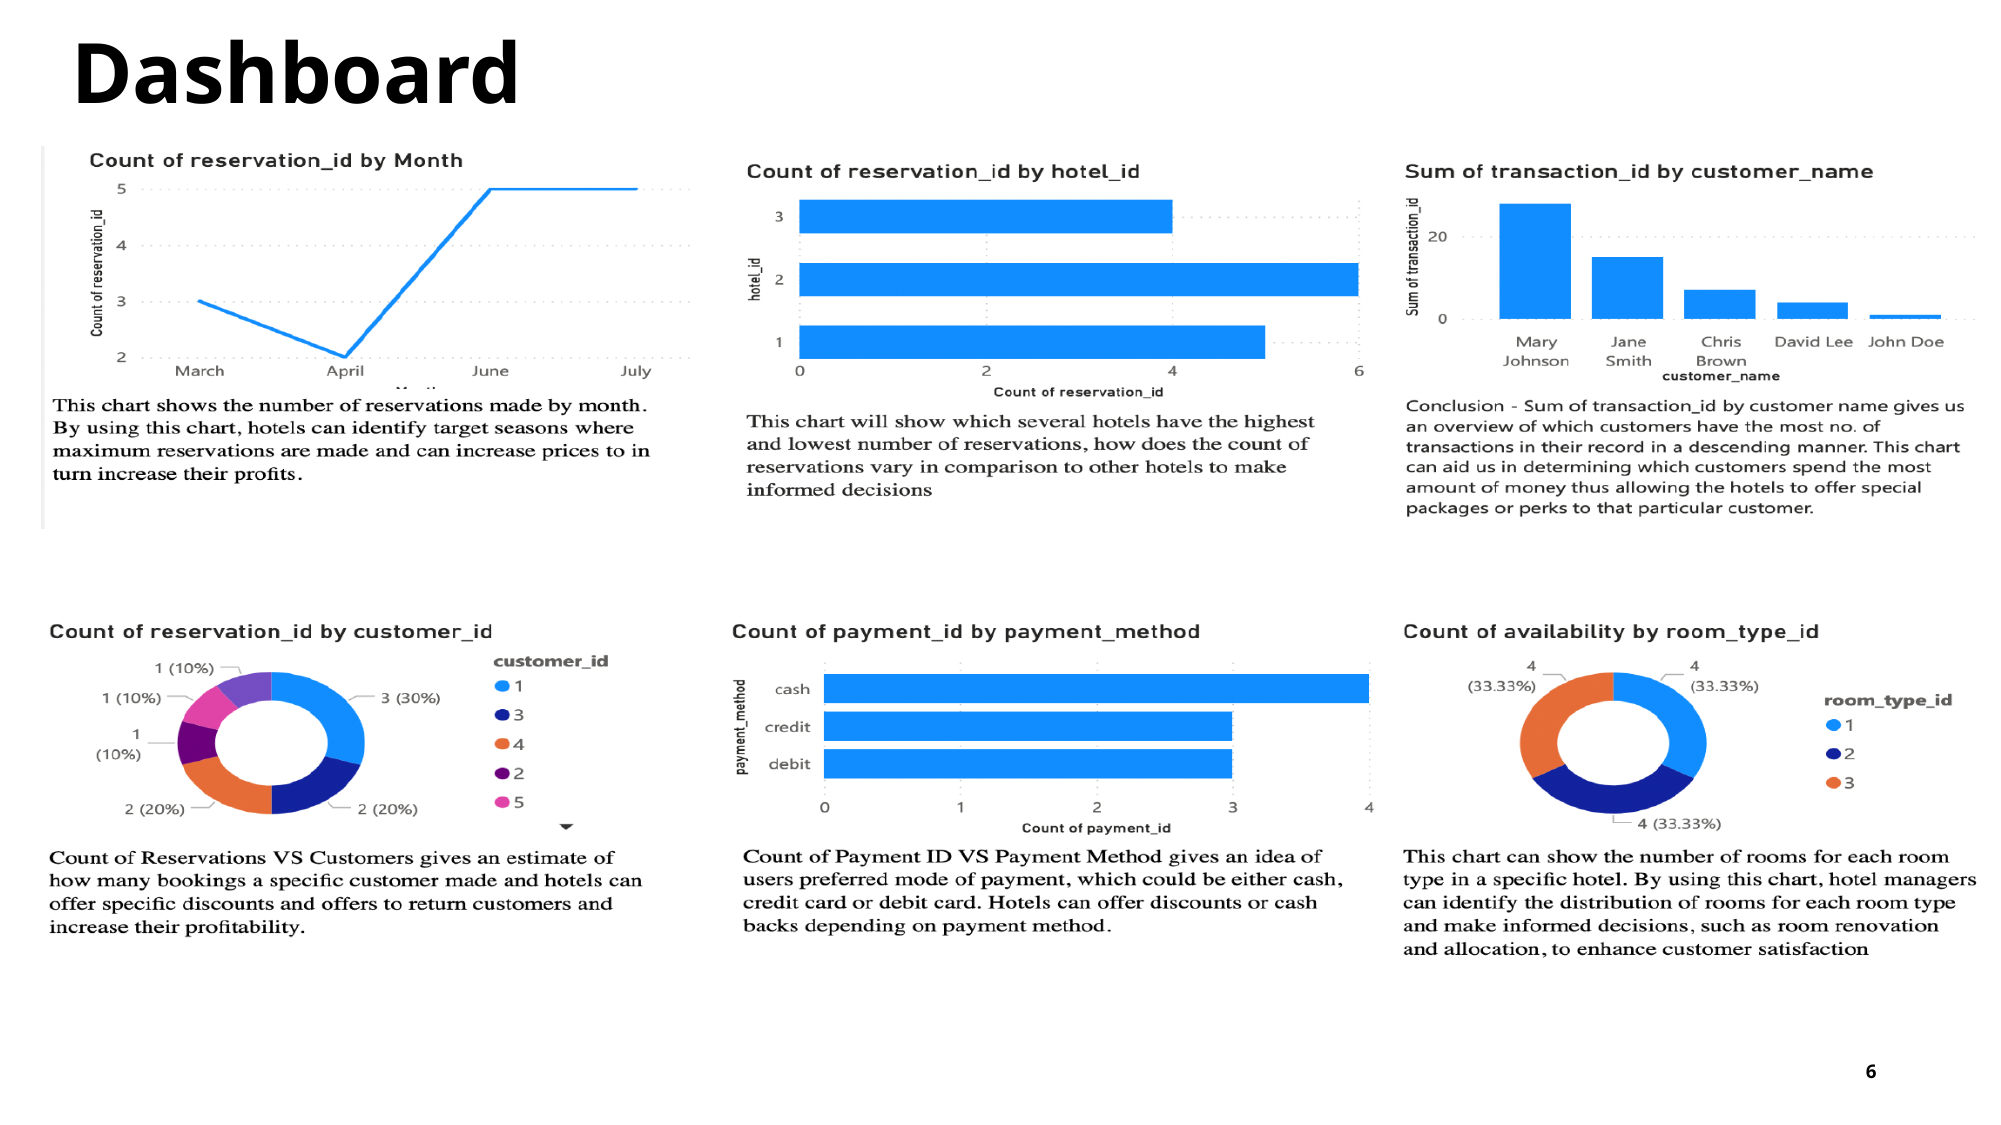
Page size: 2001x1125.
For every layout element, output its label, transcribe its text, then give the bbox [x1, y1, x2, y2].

picture [41, 146, 1981, 529]
slide_number 6 [1772, 1042, 1892, 1103]
picture [41, 592, 1981, 979]
title Dashboard [56, 12, 785, 146]
